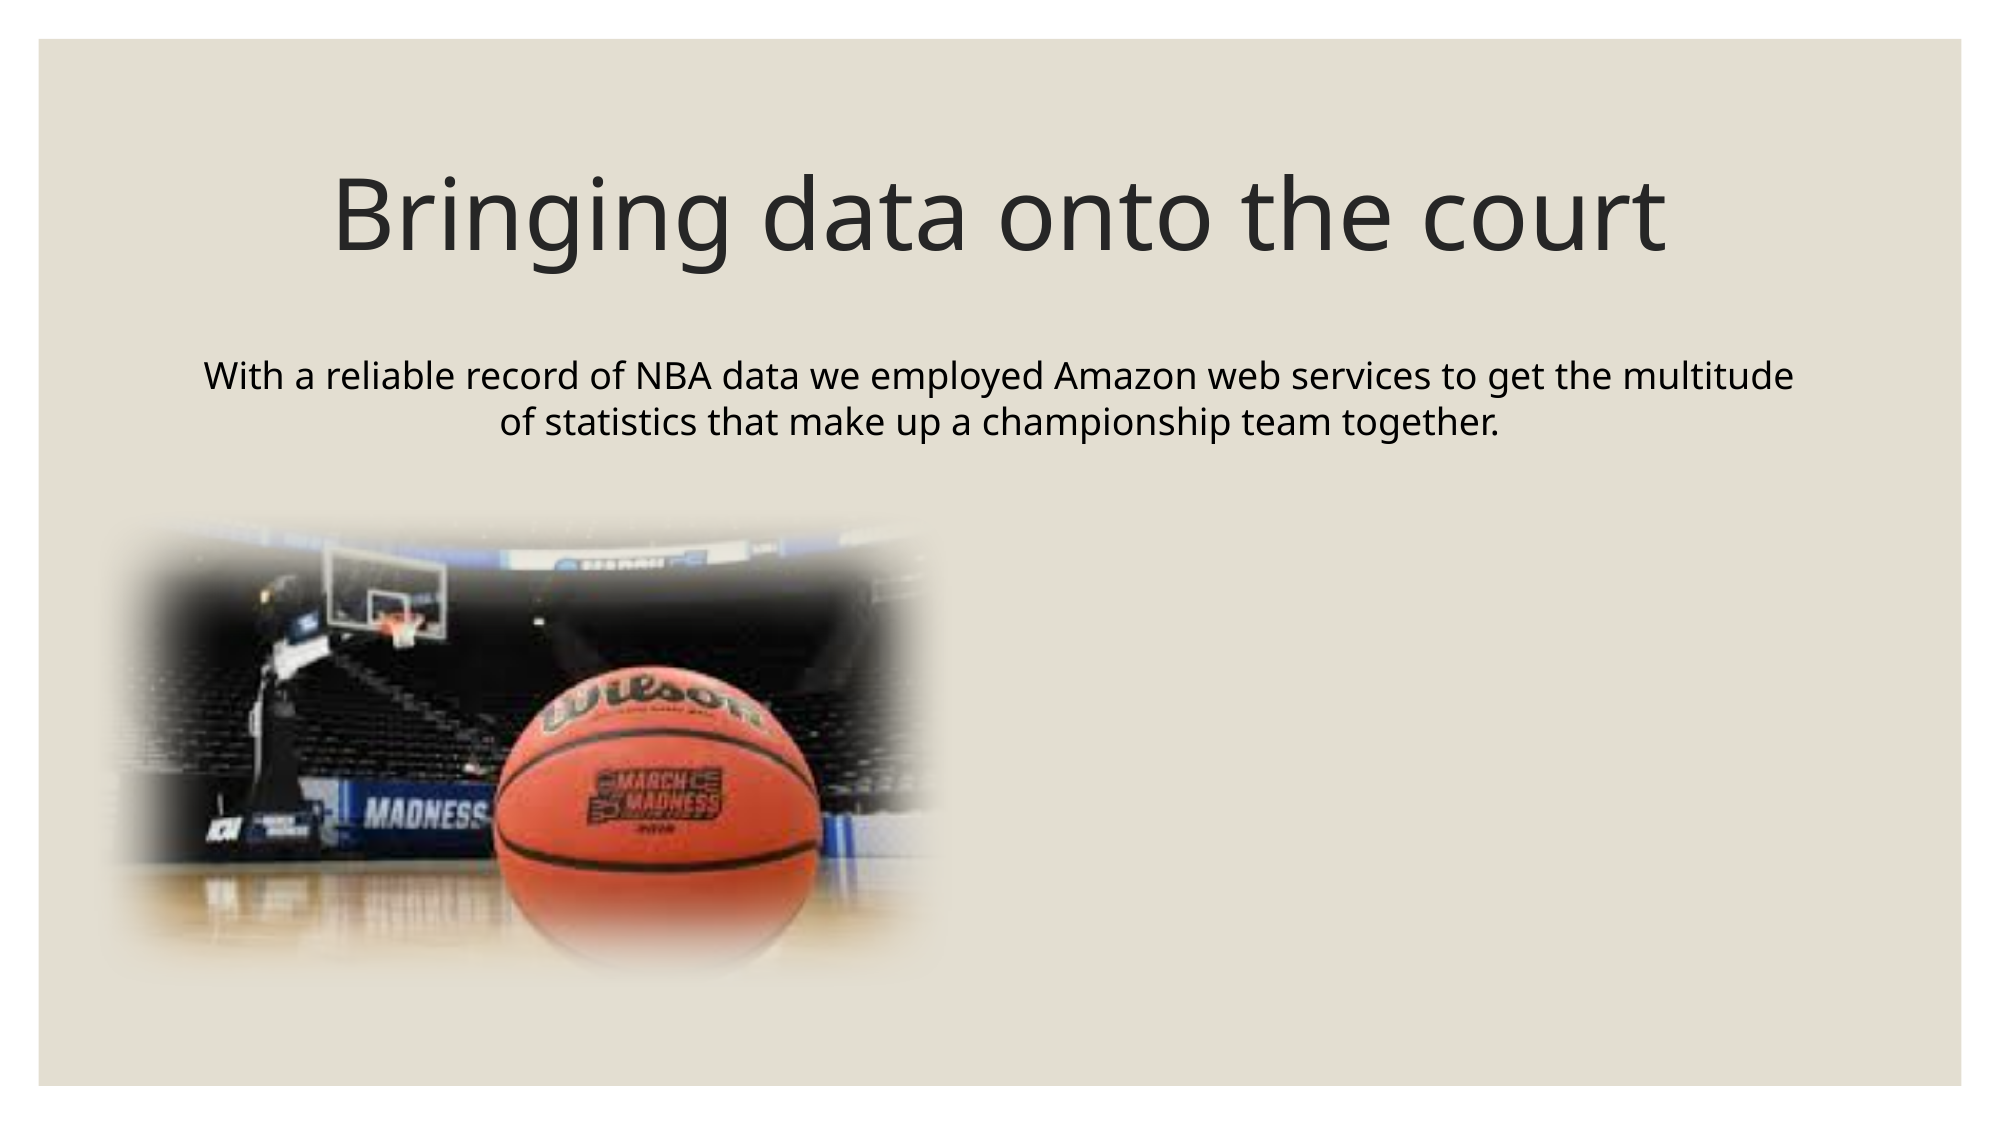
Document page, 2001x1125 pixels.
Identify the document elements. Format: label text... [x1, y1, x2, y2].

list With a reliable record of NBA data we employed Amazon web services to get the multitude of statistics that make up a championship team together. [174, 345, 1825, 990]
title Bringing data onto the court [174, 105, 1825, 331]
picture [90, 506, 955, 990]
